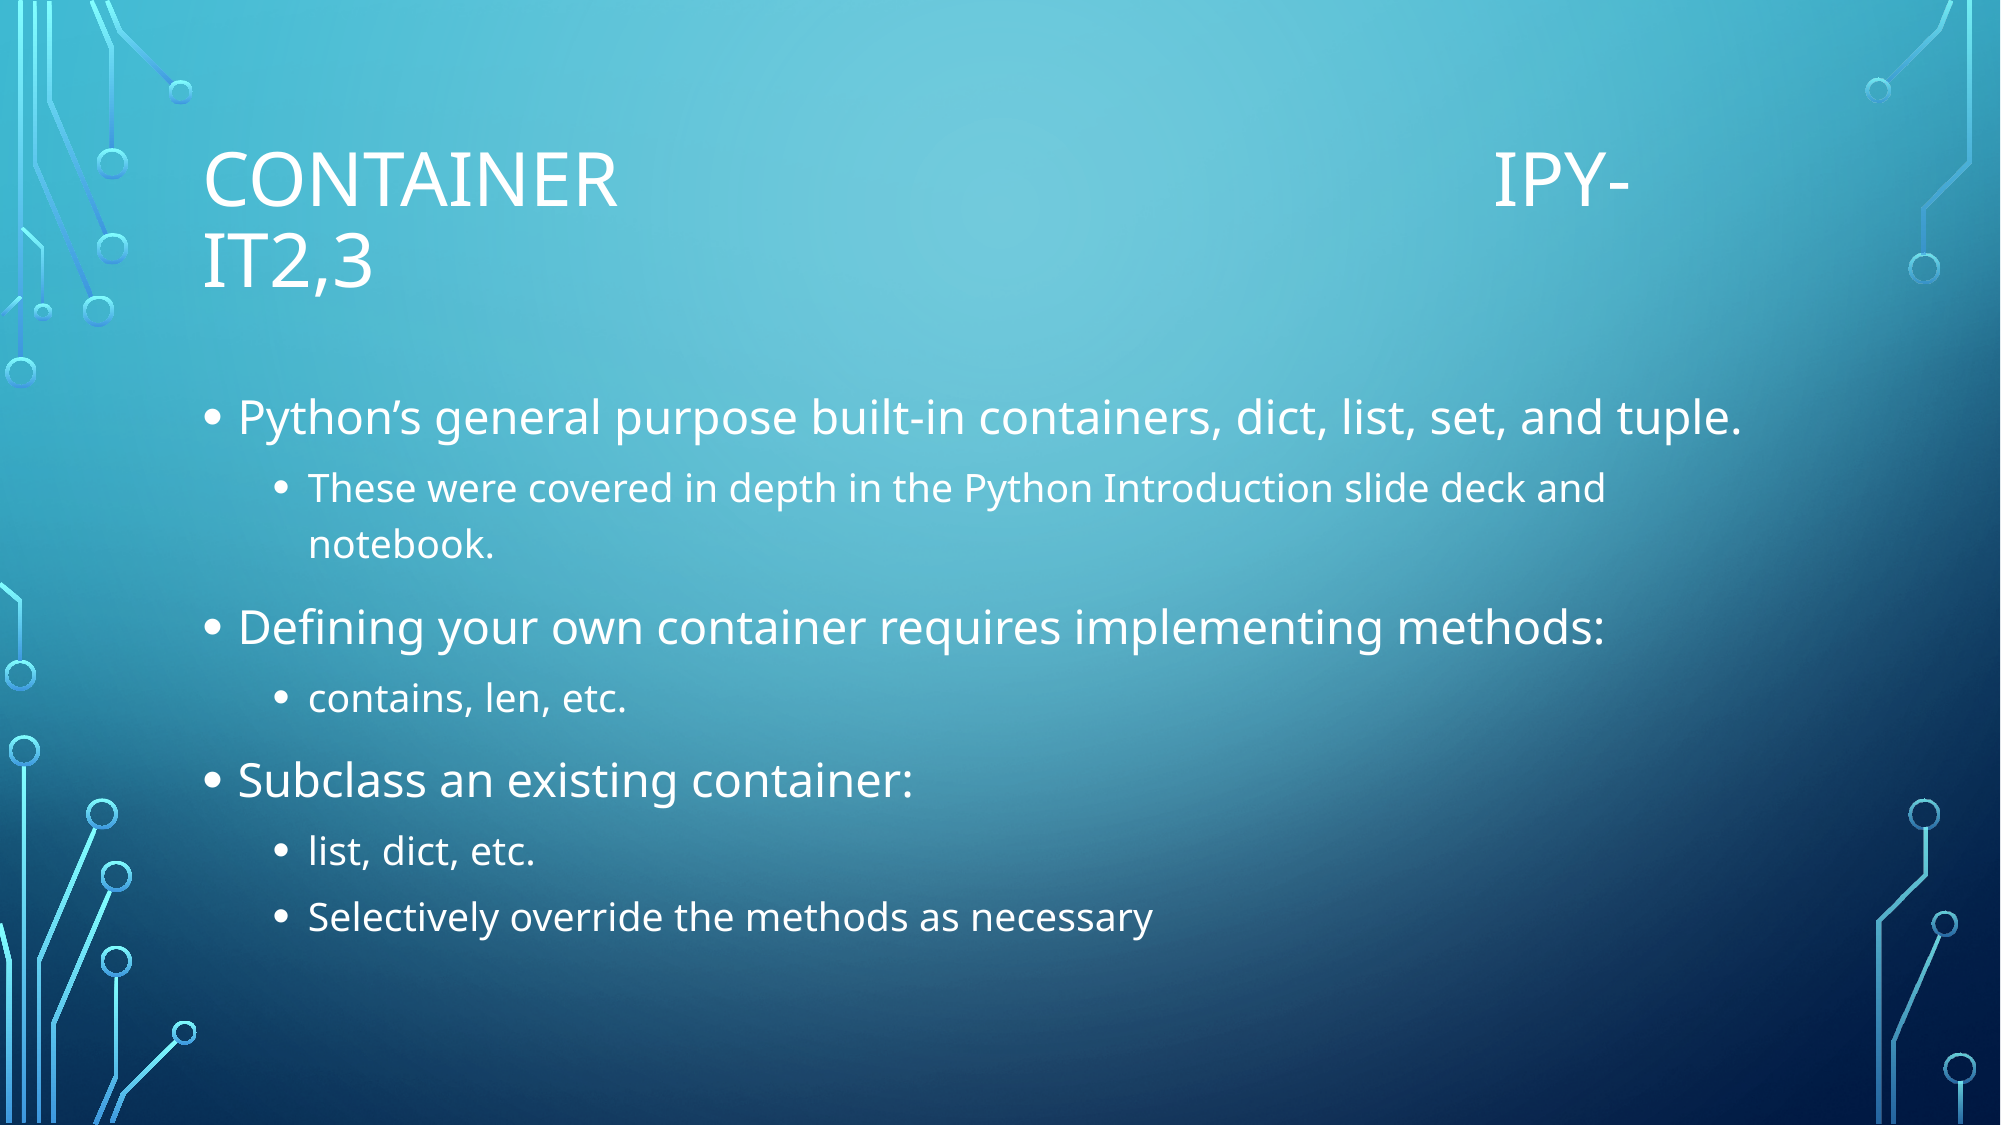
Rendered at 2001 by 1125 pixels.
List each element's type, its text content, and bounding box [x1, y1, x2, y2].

title Container ipy-it2,3 [187, 101, 1813, 344]
list Python’s general purpose built-in containers, dict, list, set, and tuple. These were covered in depth in the Python Introduction slide deck and notebook. Defining your own container requires implementing methods: contains, len, etc. Subclass an existing container: list, dict, etc. Selectively override the methods as necessary [187, 369, 1813, 950]
